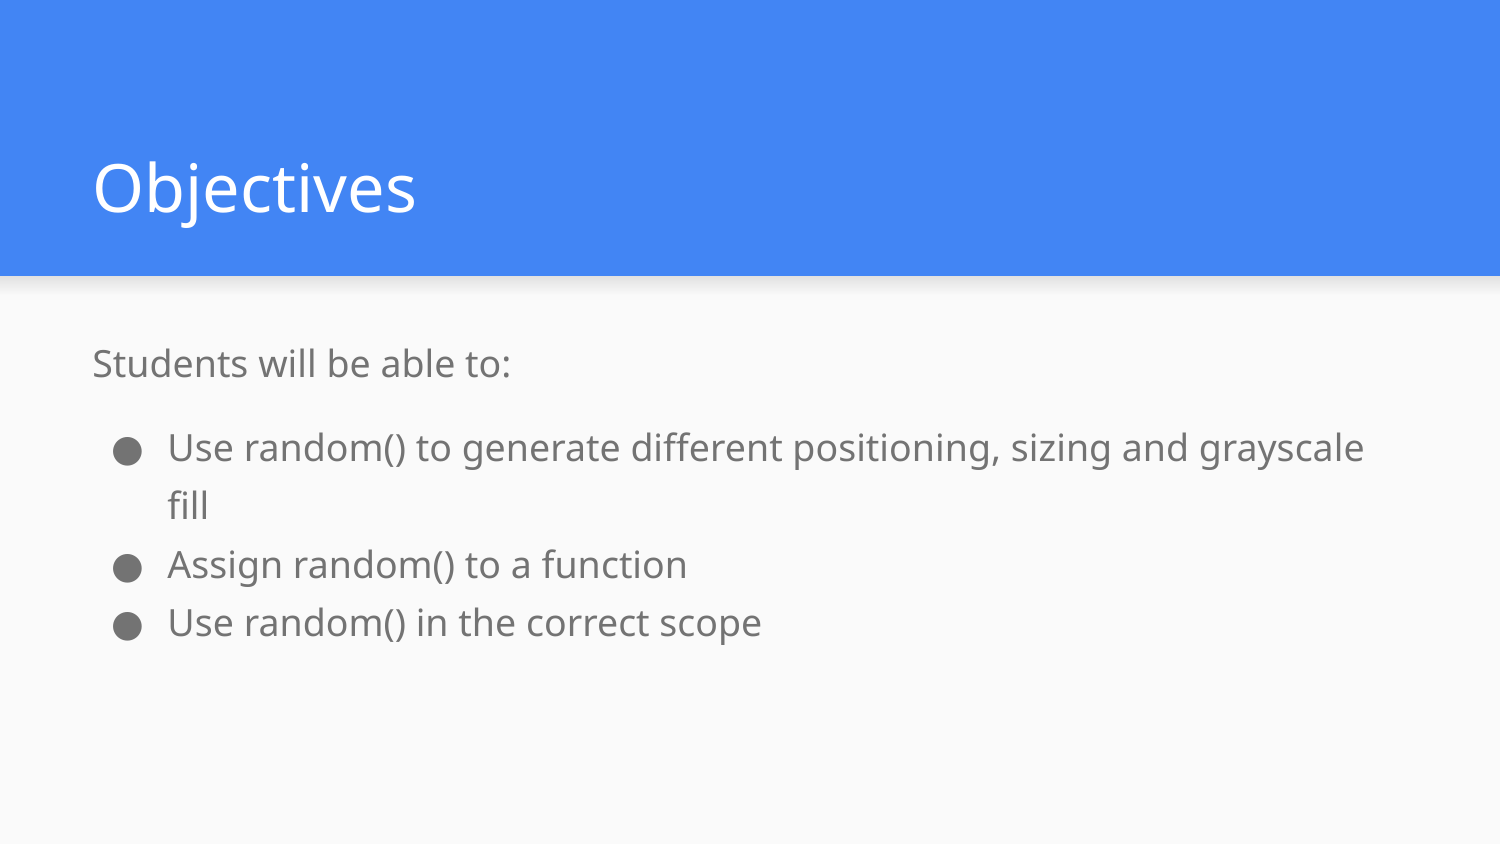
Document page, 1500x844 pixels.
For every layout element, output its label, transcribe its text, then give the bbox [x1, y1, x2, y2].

list Students will be able to: Use random() to generate different positioning, sizing and grayscale fill Assign random() to a function Use random() in the correct scope [77, 314, 1427, 760]
title Objectives [77, 121, 1427, 248]
